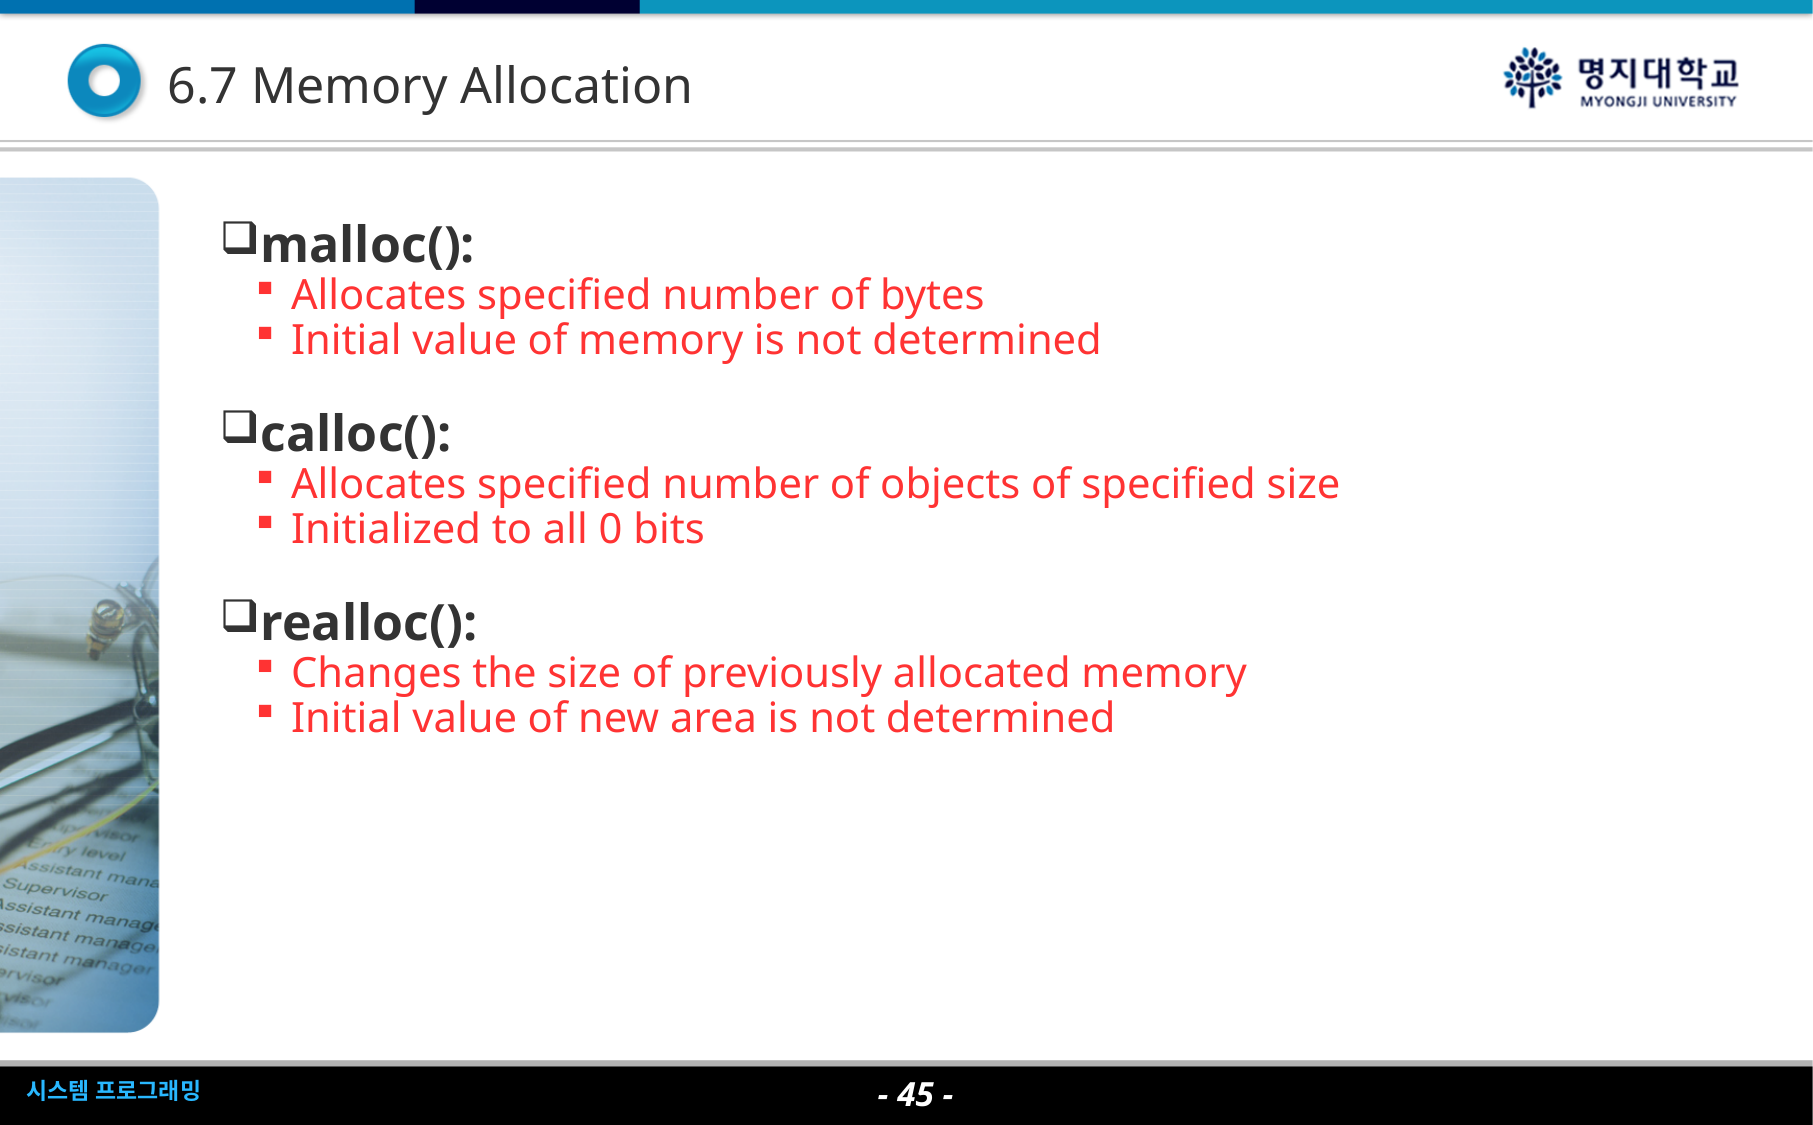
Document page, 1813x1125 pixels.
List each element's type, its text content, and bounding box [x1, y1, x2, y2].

picture [0, 0, 1813, 1125]
text_box malloc(): Allocates specified number of bytes Initial value of memory is not determined calloc(): Allocates specified number of objects of specified size Initialized to all 0 bits realloc(): Changes the size of previously allocated memory Initial value of new area is not determined [203, 210, 1668, 883]
text_box - <숫자> - [819, 1065, 1012, 1125]
text_box 6.7 Memory Allocation [150, 38, 1797, 129]
